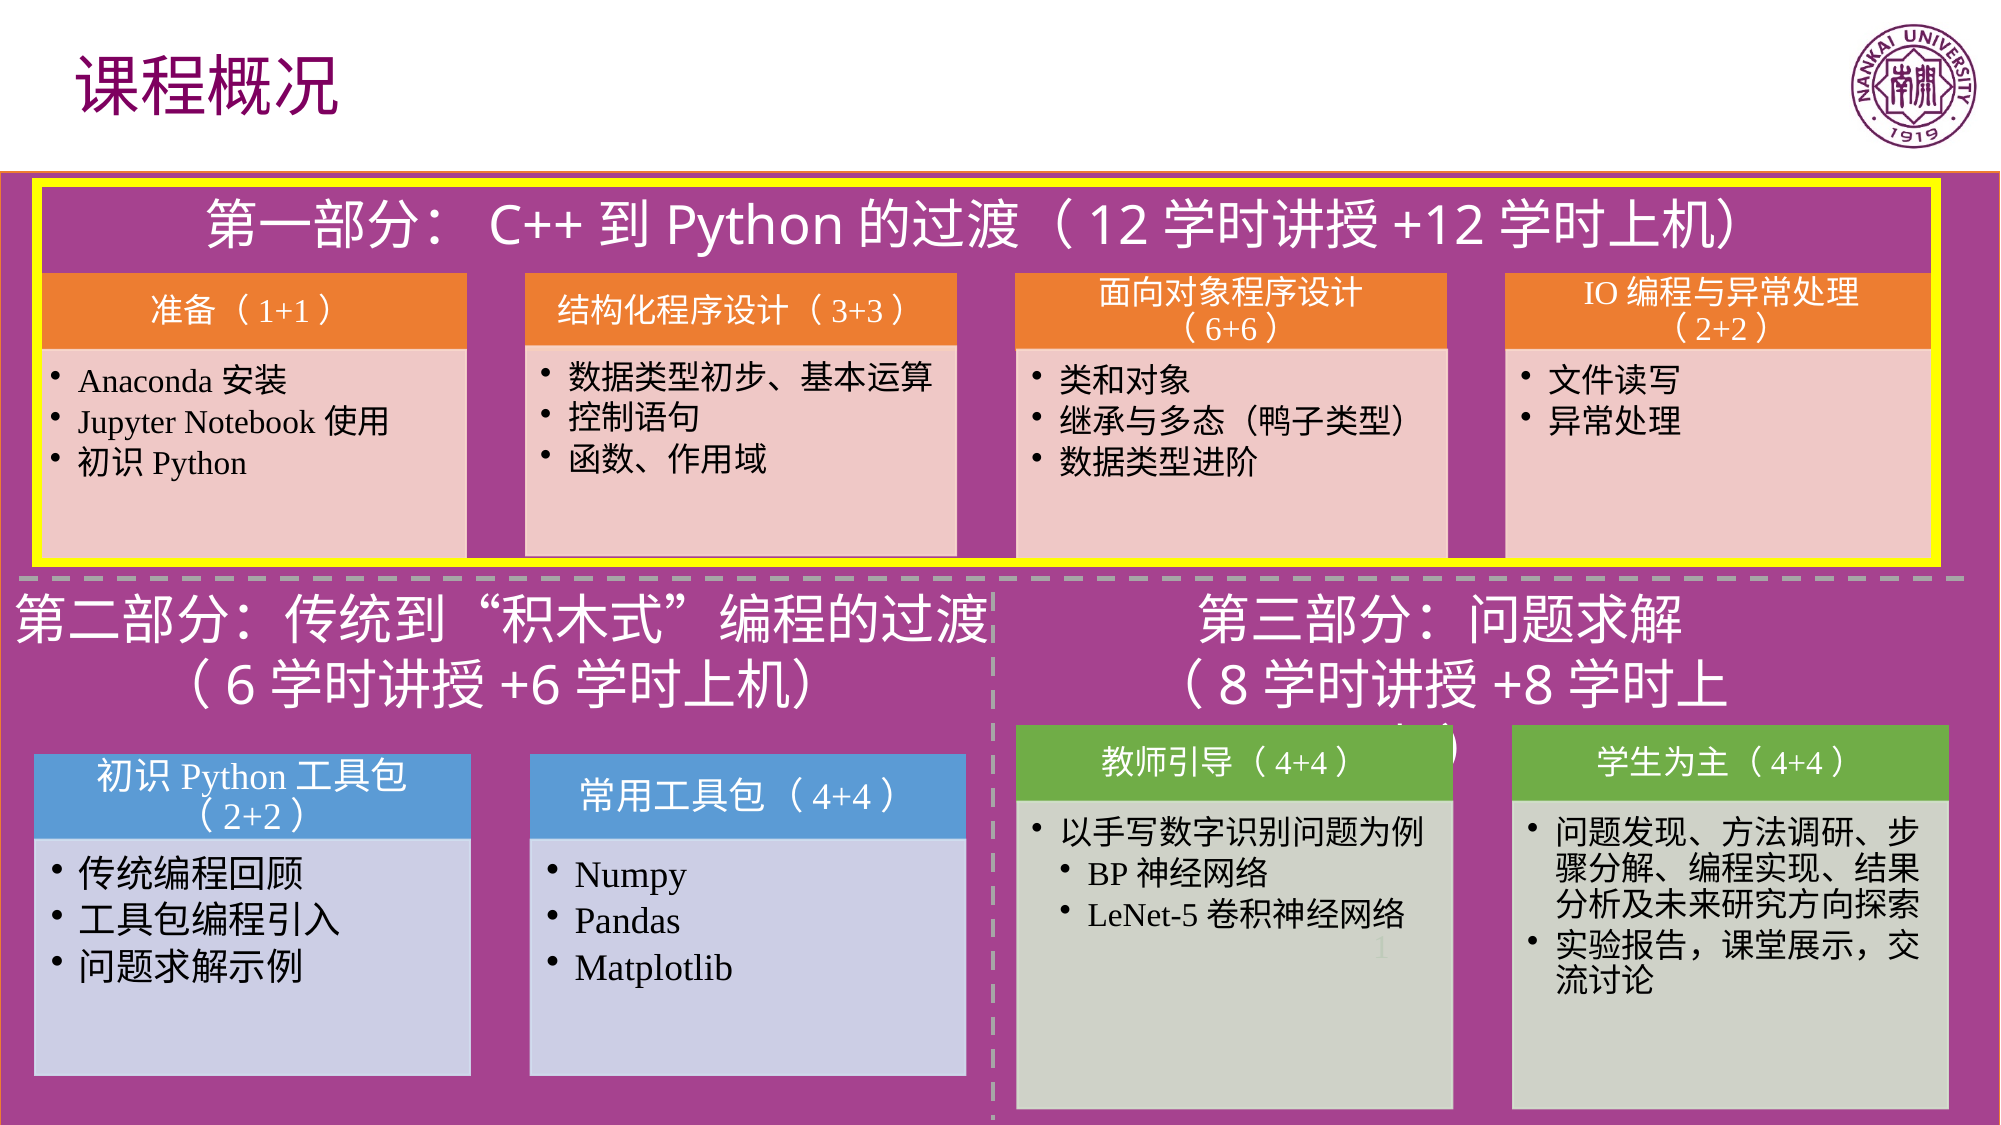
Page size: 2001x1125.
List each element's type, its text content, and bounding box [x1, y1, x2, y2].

text_box 第三部分：问题求解 （8学时讲授+8学时上机） [1096, 579, 1785, 724]
picture [1849, 22, 1978, 150]
text_box 第二部分：传统到“积木式”编程的过渡 （6学时讲授+6学时上机） [0, 578, 1030, 723]
text_box 课程概况 [58, 36, 1849, 132]
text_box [1017, 724, 1948, 1110]
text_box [35, 262, 1938, 571]
text_box [0, 171, 2000, 1125]
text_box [35, 724, 966, 1105]
text_box [36, 182, 1937, 262]
